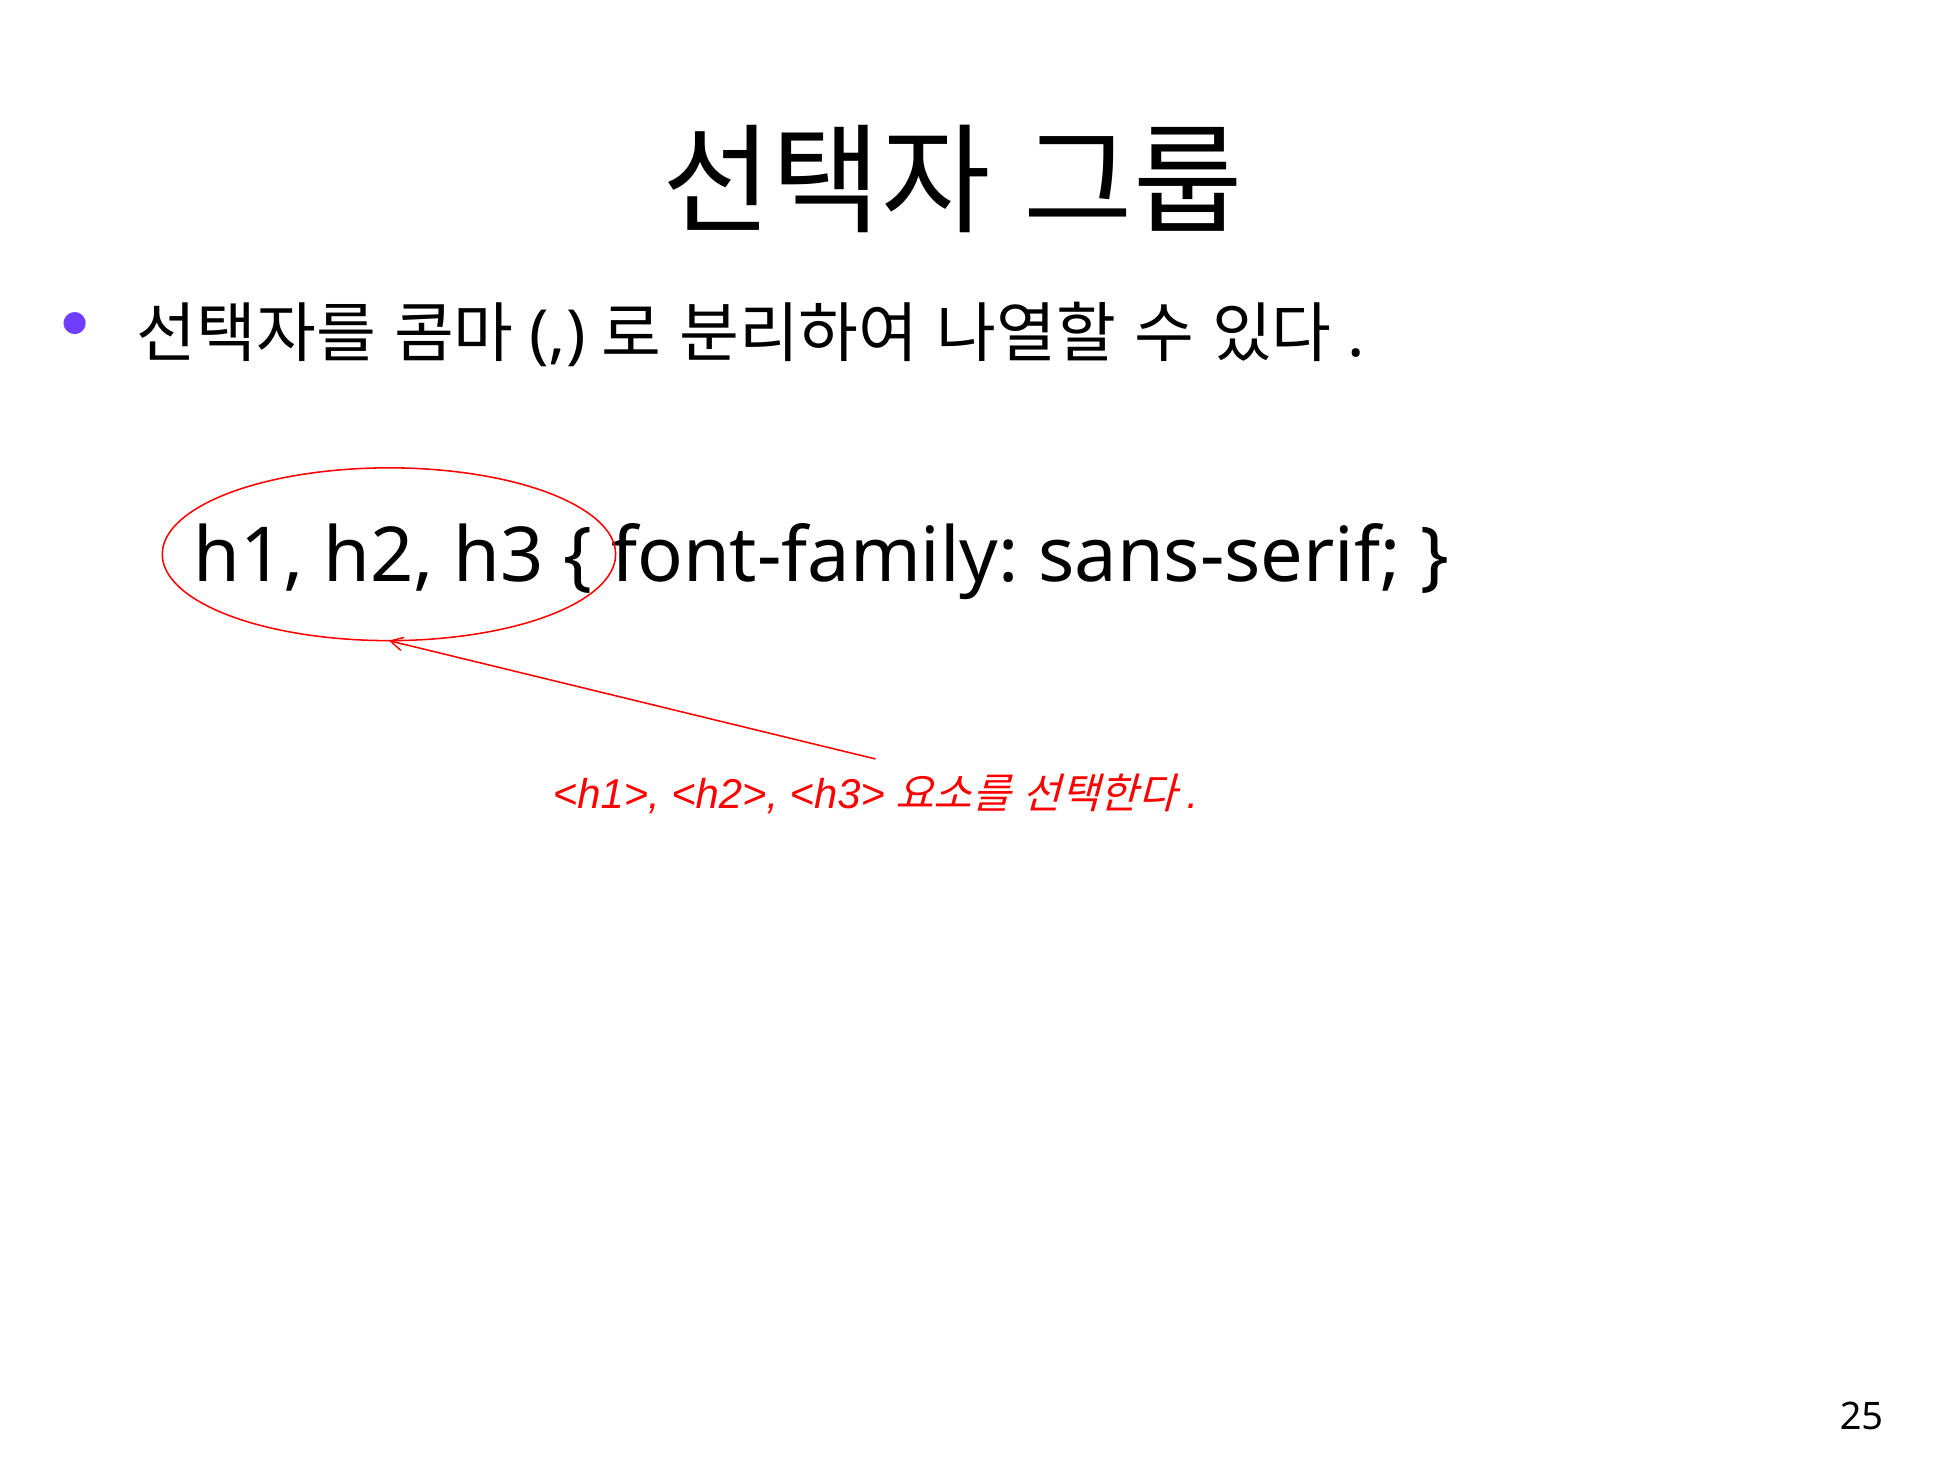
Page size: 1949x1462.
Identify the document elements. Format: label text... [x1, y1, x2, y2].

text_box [388, 640, 876, 760]
text_box [162, 467, 616, 641]
text_box <h1>, <h2>, <h3>요소를 선택한다. [474, 758, 1277, 824]
list 선택자를 콤마(,)로 분리하여 나열할 수 있다. [48, 284, 1897, 1343]
text_box h1, h2, h3 { font-family: sans-serif; } [564, 498, 1749, 605]
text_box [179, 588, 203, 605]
title 선택자 그룹 [156, 92, 1749, 255]
slide_number 25 [1496, 1372, 1899, 1462]
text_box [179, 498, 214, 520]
